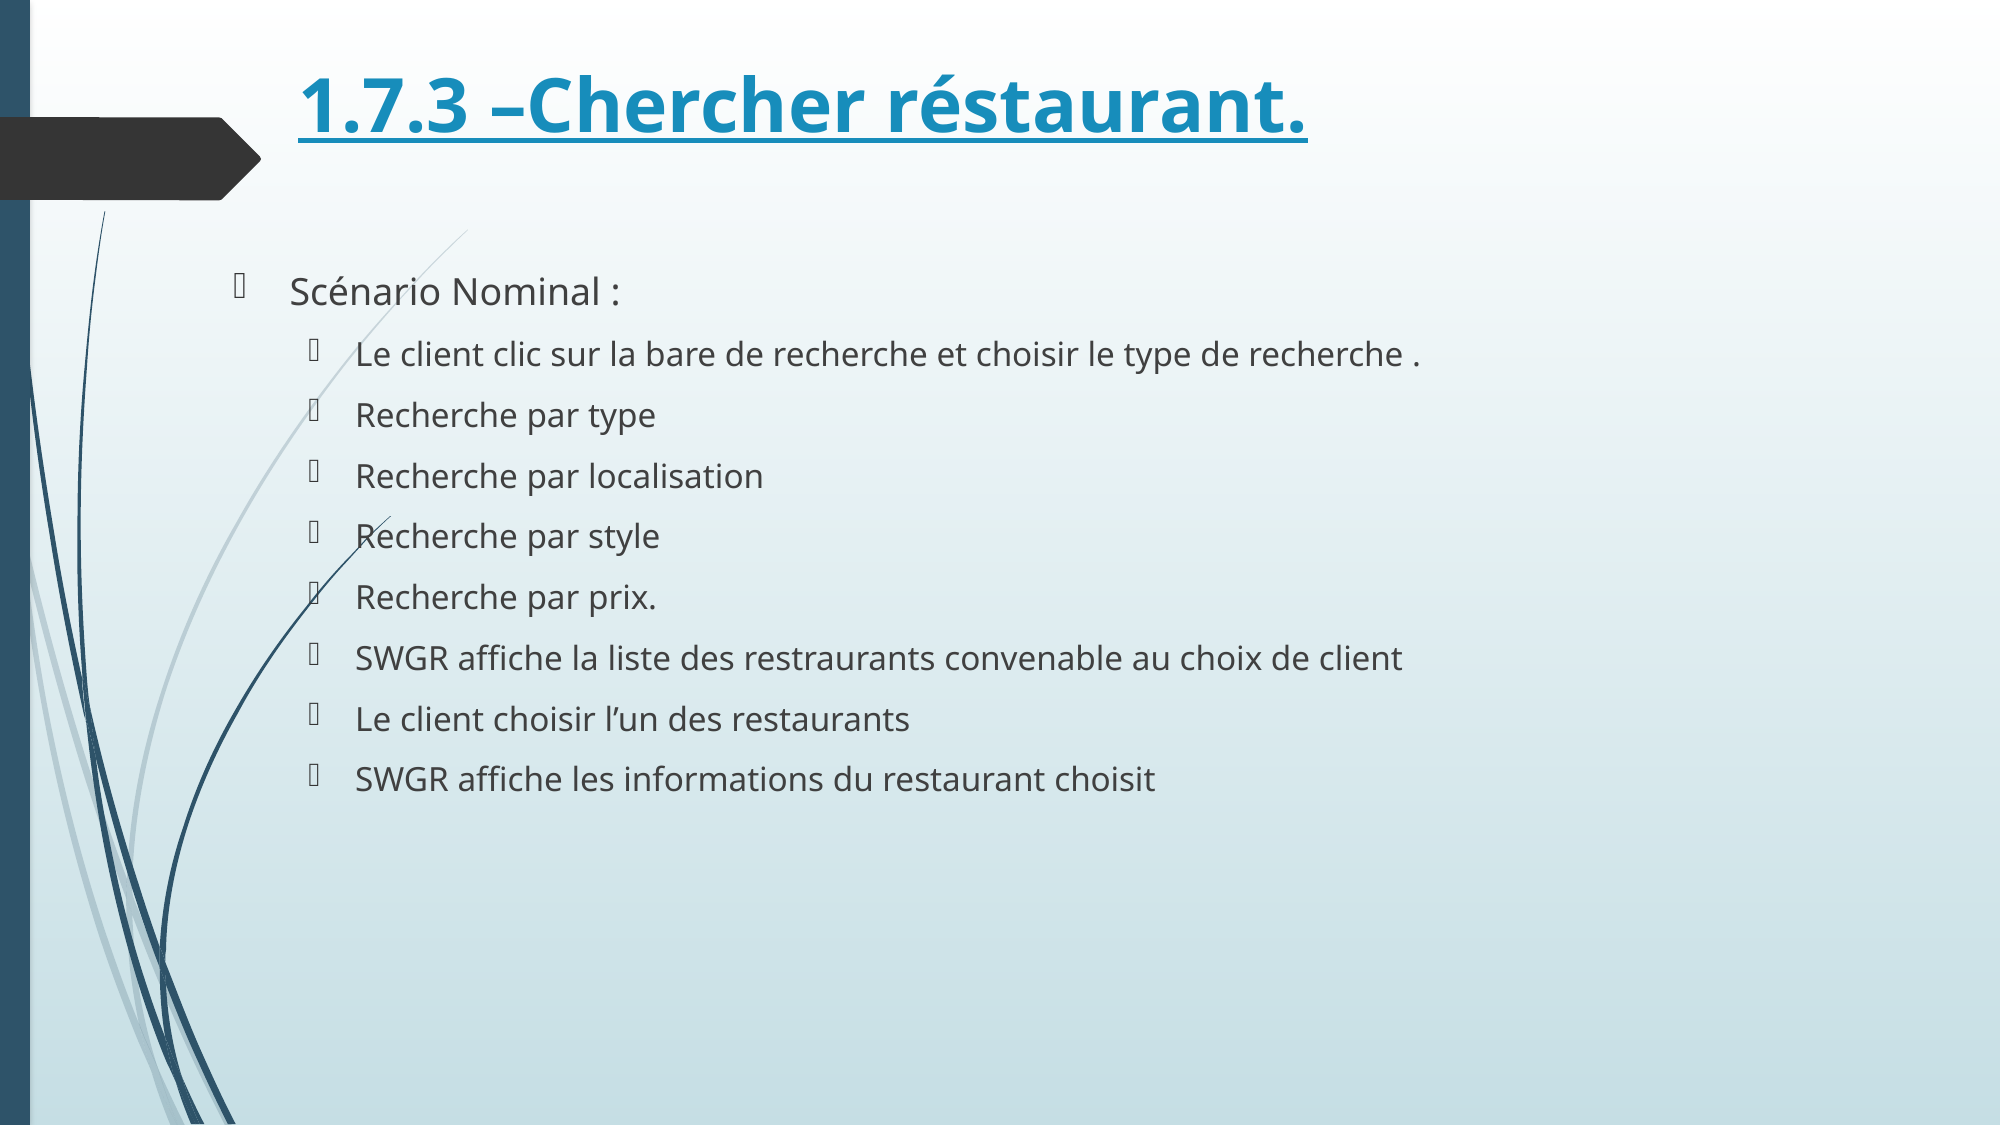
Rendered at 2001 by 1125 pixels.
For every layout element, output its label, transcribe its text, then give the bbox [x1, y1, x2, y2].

title 1.7.3 –Chercher réstaurant. [283, 49, 1746, 260]
list Scénario Nominal : Le client clic sur la bare de recherche et choisir le type de recherche . Recherche par type Recherche par localisation Recherche par style Recherche par prix. SWGR affiche la liste des restraurants convenable au choix de client Le client choisir l’un des restaurants SWGR affiche les informations du restaurant choisit [218, 259, 1681, 880]
